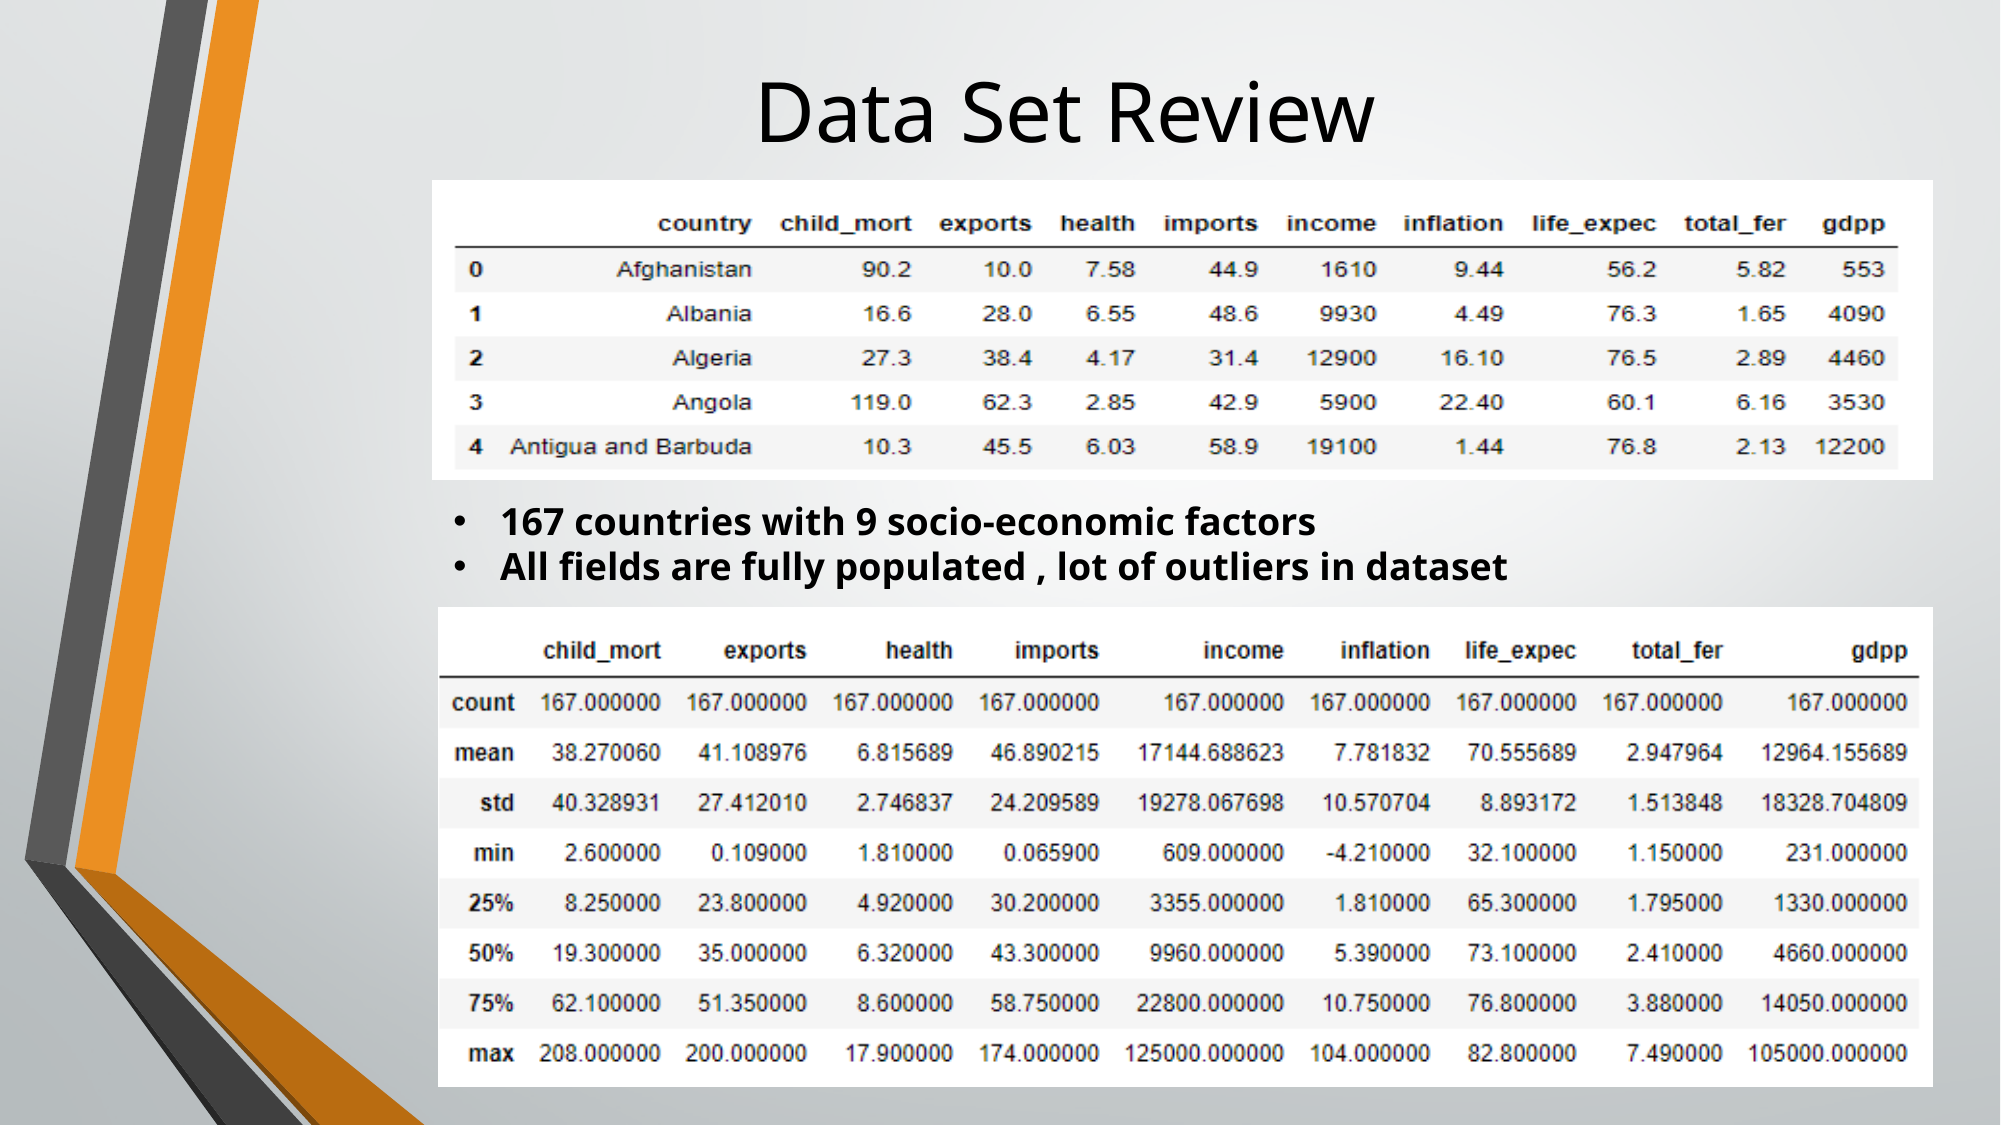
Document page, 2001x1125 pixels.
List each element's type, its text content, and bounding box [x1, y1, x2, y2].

picture [432, 179, 1933, 480]
title Data Set Review [243, 45, 1887, 173]
text_box 167 countries with 9 socio-economic factors All fields are fully populated , lot of outliers in dataset [438, 490, 1939, 596]
picture [438, 607, 1933, 1087]
